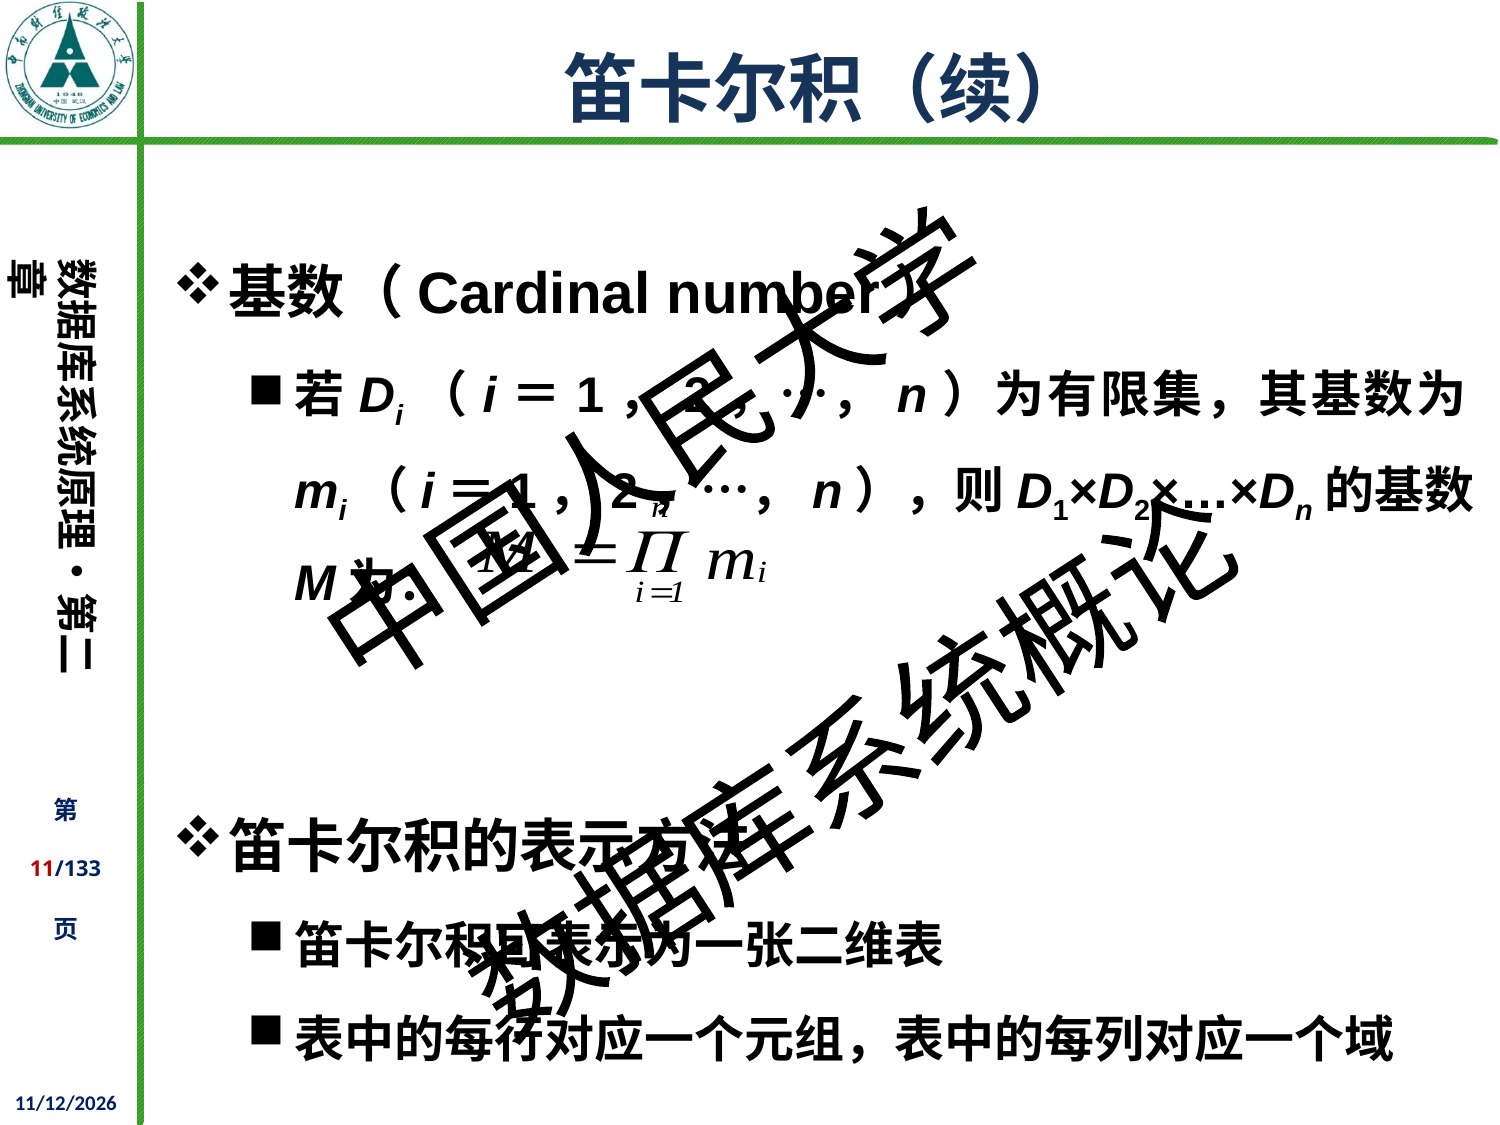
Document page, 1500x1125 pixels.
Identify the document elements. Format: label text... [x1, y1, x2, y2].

list 基数（Cardinal number） 若Di（i＝1，2，…，n）为有限集，其基数为mi（i＝1，2，…，n），则D1×D2×…×Dn的基数M为： 笛卡尔积的表示方法 笛卡尔积可表示为一张二维表 表中的每行对应一个元组，表中的每列对应一个域 [157, 219, 1495, 1017]
title 笛卡尔积（续） [157, 0, 1495, 181]
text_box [466, 479, 780, 619]
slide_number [0, 1082, 136, 1125]
picture [1, 0, 136, 129]
